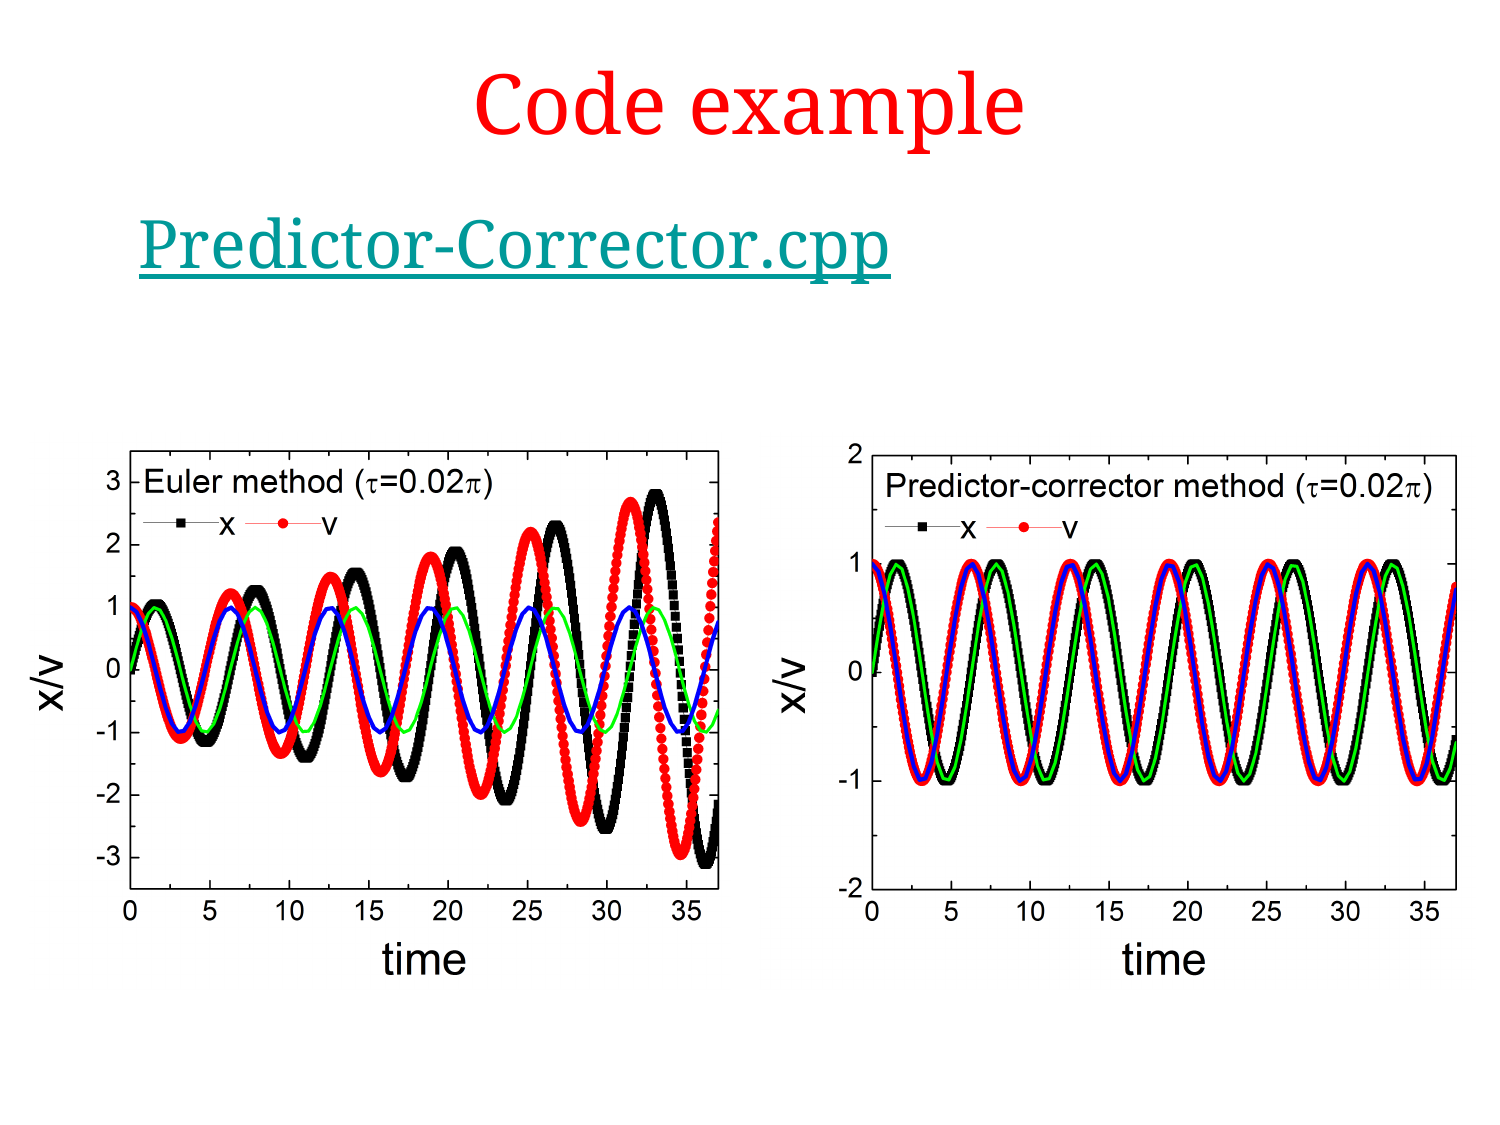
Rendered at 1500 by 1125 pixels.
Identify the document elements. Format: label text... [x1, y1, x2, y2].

picture [29, 432, 731, 990]
picture [759, 432, 1476, 990]
text_box Predictor-Corrector.cpp [123, 194, 1271, 301]
title Code example [75, 7, 1425, 195]
